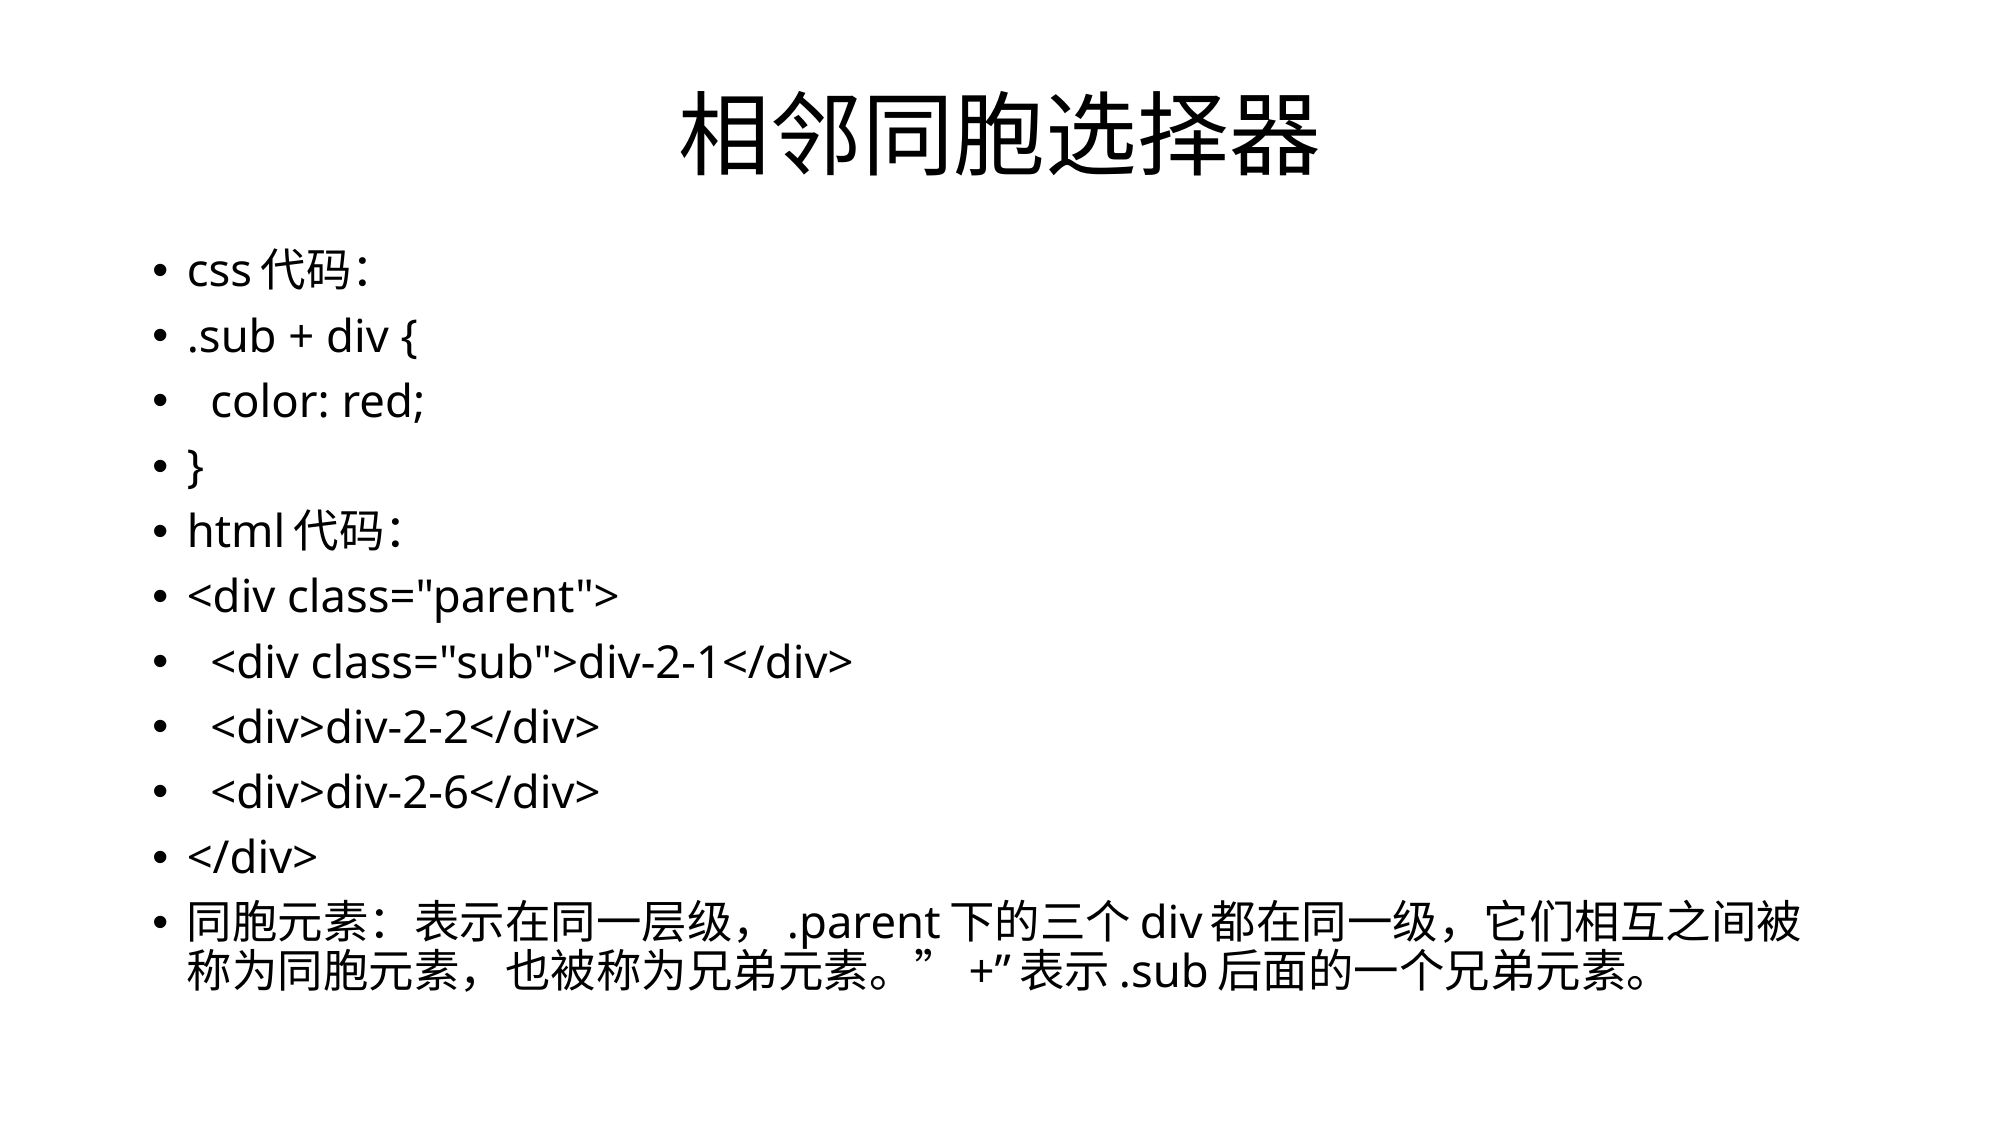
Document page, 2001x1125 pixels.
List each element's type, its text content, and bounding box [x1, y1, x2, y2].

list css代码： .sub + div { color: red; } html代码： <div class="parent"> <div class="sub">div-2-1</div> <div>div-2-2</div> <div>div-2-6</div> </div> 同胞元素：表示在同一层级，.parent下的三个div都在同一级，它们相互之间被称为同胞元素，也被称为兄弟元素。”+”表示.sub后面的一个兄弟元素。 [137, 240, 1863, 1014]
title 相邻同胞选择器 [137, 59, 1863, 219]
